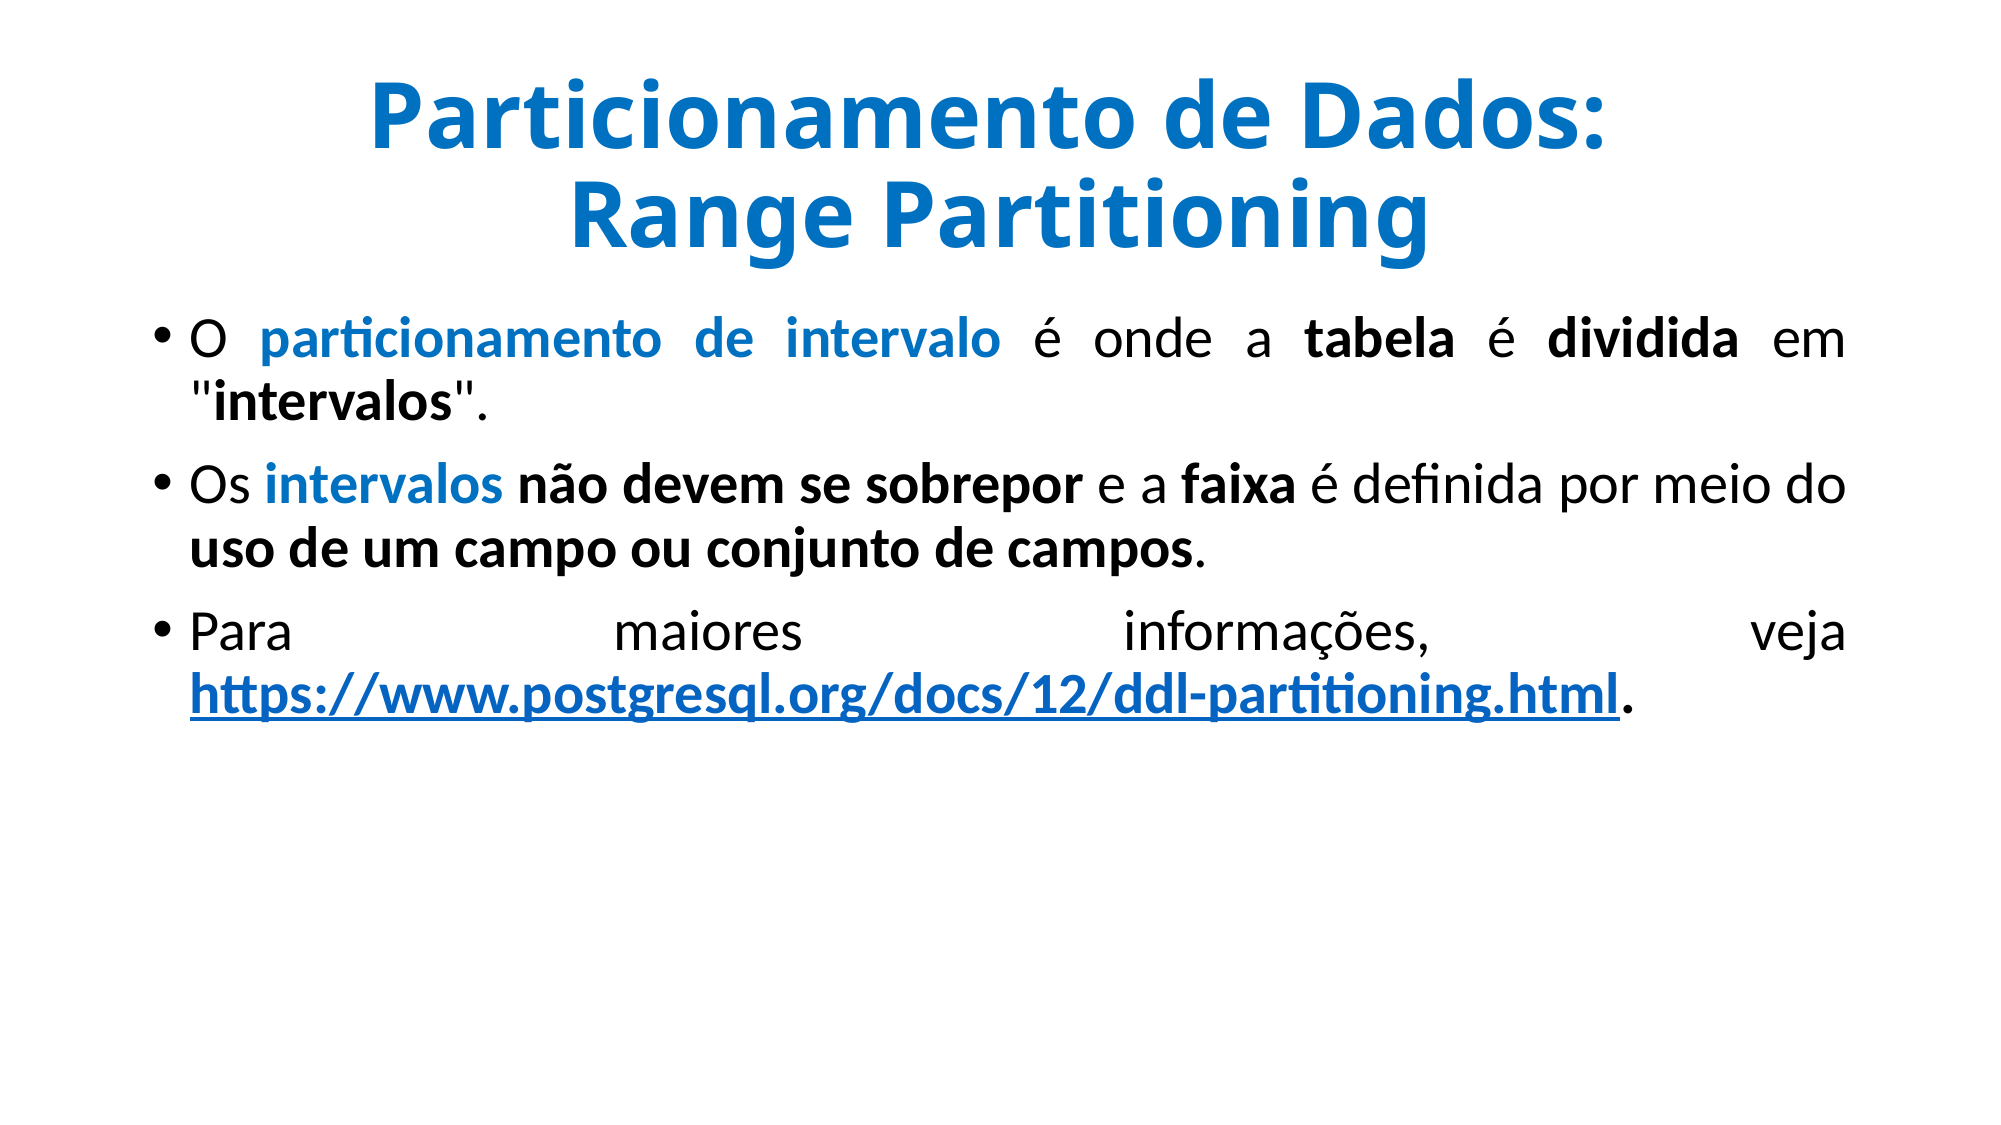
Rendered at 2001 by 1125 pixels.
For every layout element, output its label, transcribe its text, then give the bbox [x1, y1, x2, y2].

title Particionamento de Dados: Range Partitioning [137, 59, 1863, 278]
list O particionamento de intervalo é onde a tabela é dividida em "intervalos". Os intervalos não devem se sobrepor e a faixa é definida por meio do uso de um campo ou conjunto de campos. Para maiores informações, veja https://www.postgresql.org/docs/12/ddl-partitioning.html. [137, 299, 1863, 1014]
